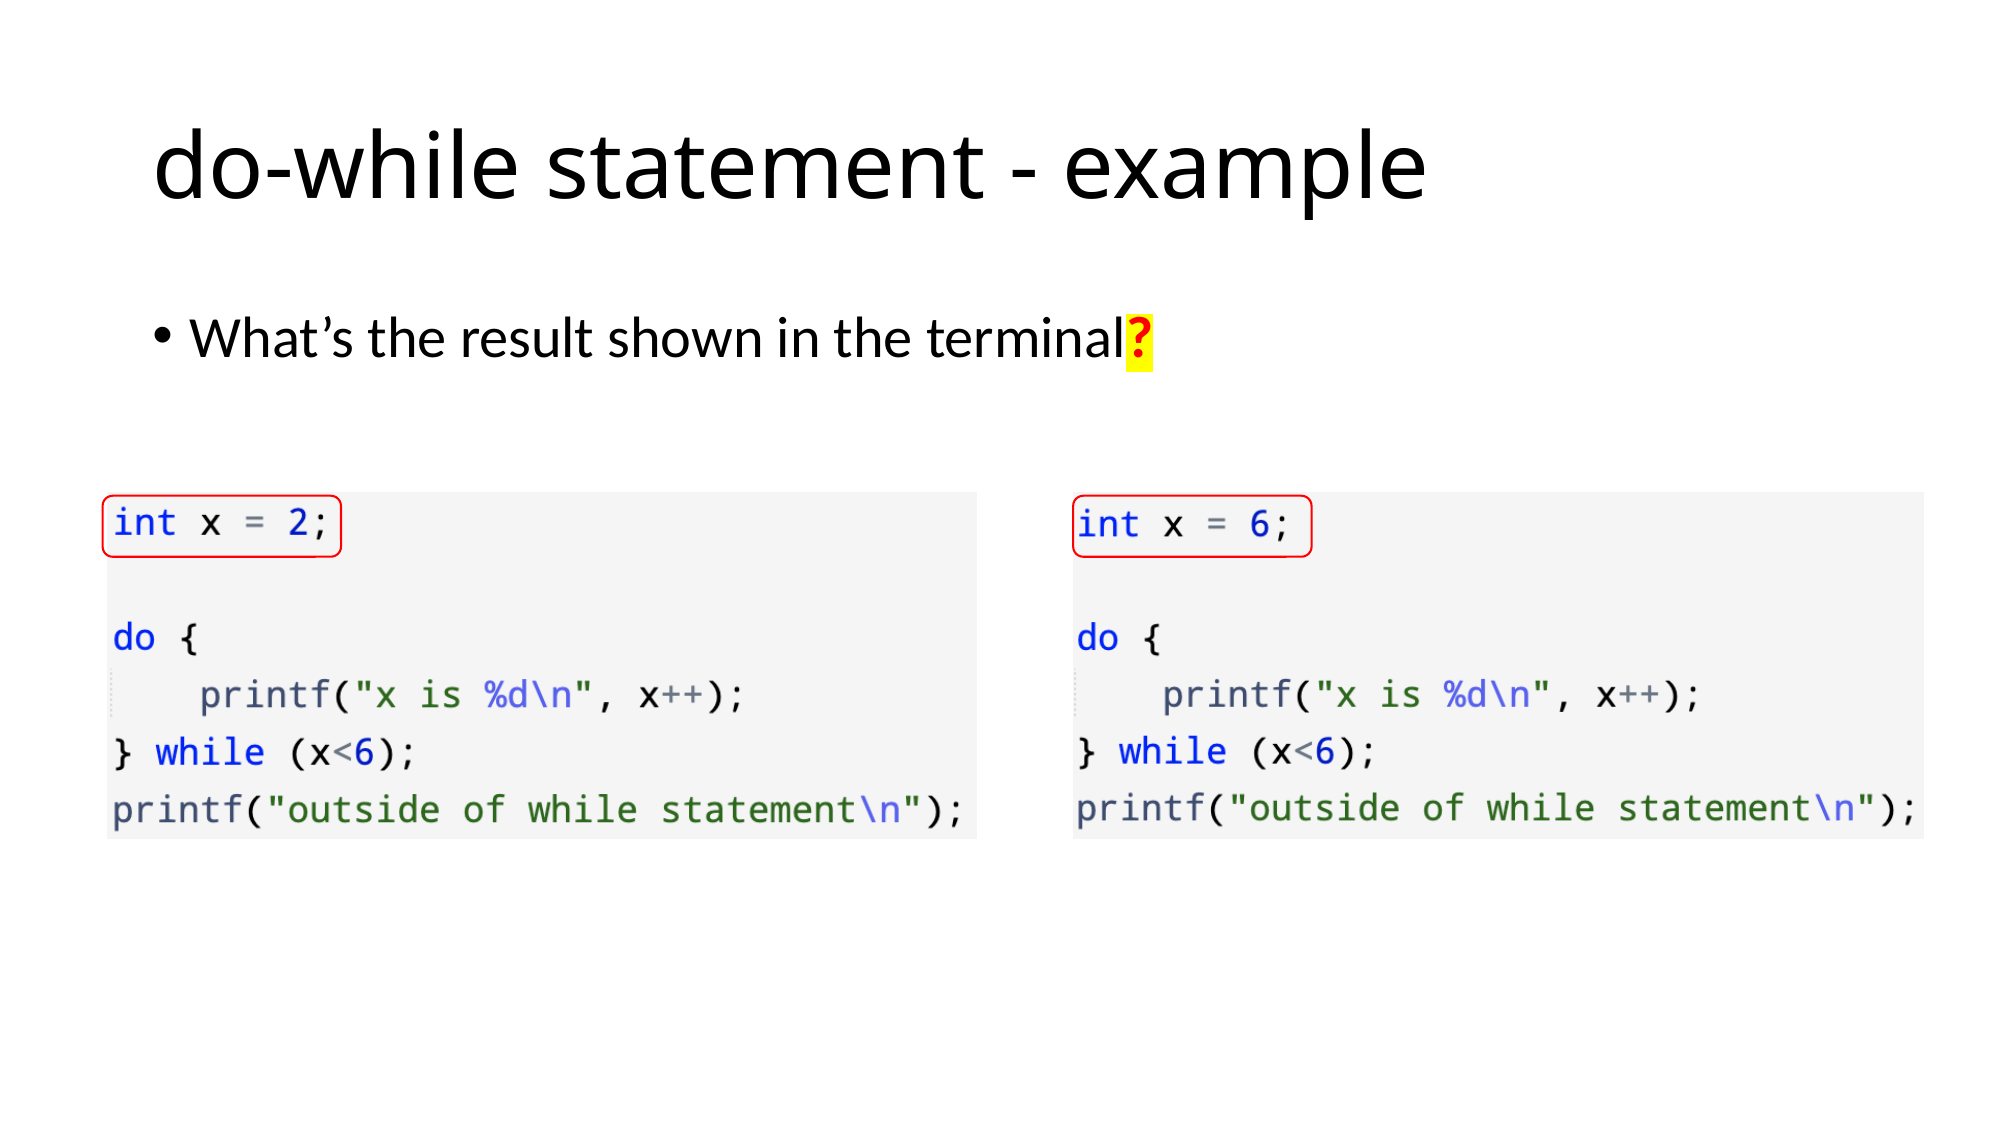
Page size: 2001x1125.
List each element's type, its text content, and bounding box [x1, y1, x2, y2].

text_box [1073, 492, 1924, 839]
title do-while statement - example [137, 59, 1863, 278]
list What’s the result shown in the terminal? [137, 299, 1863, 1014]
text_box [102, 492, 977, 839]
